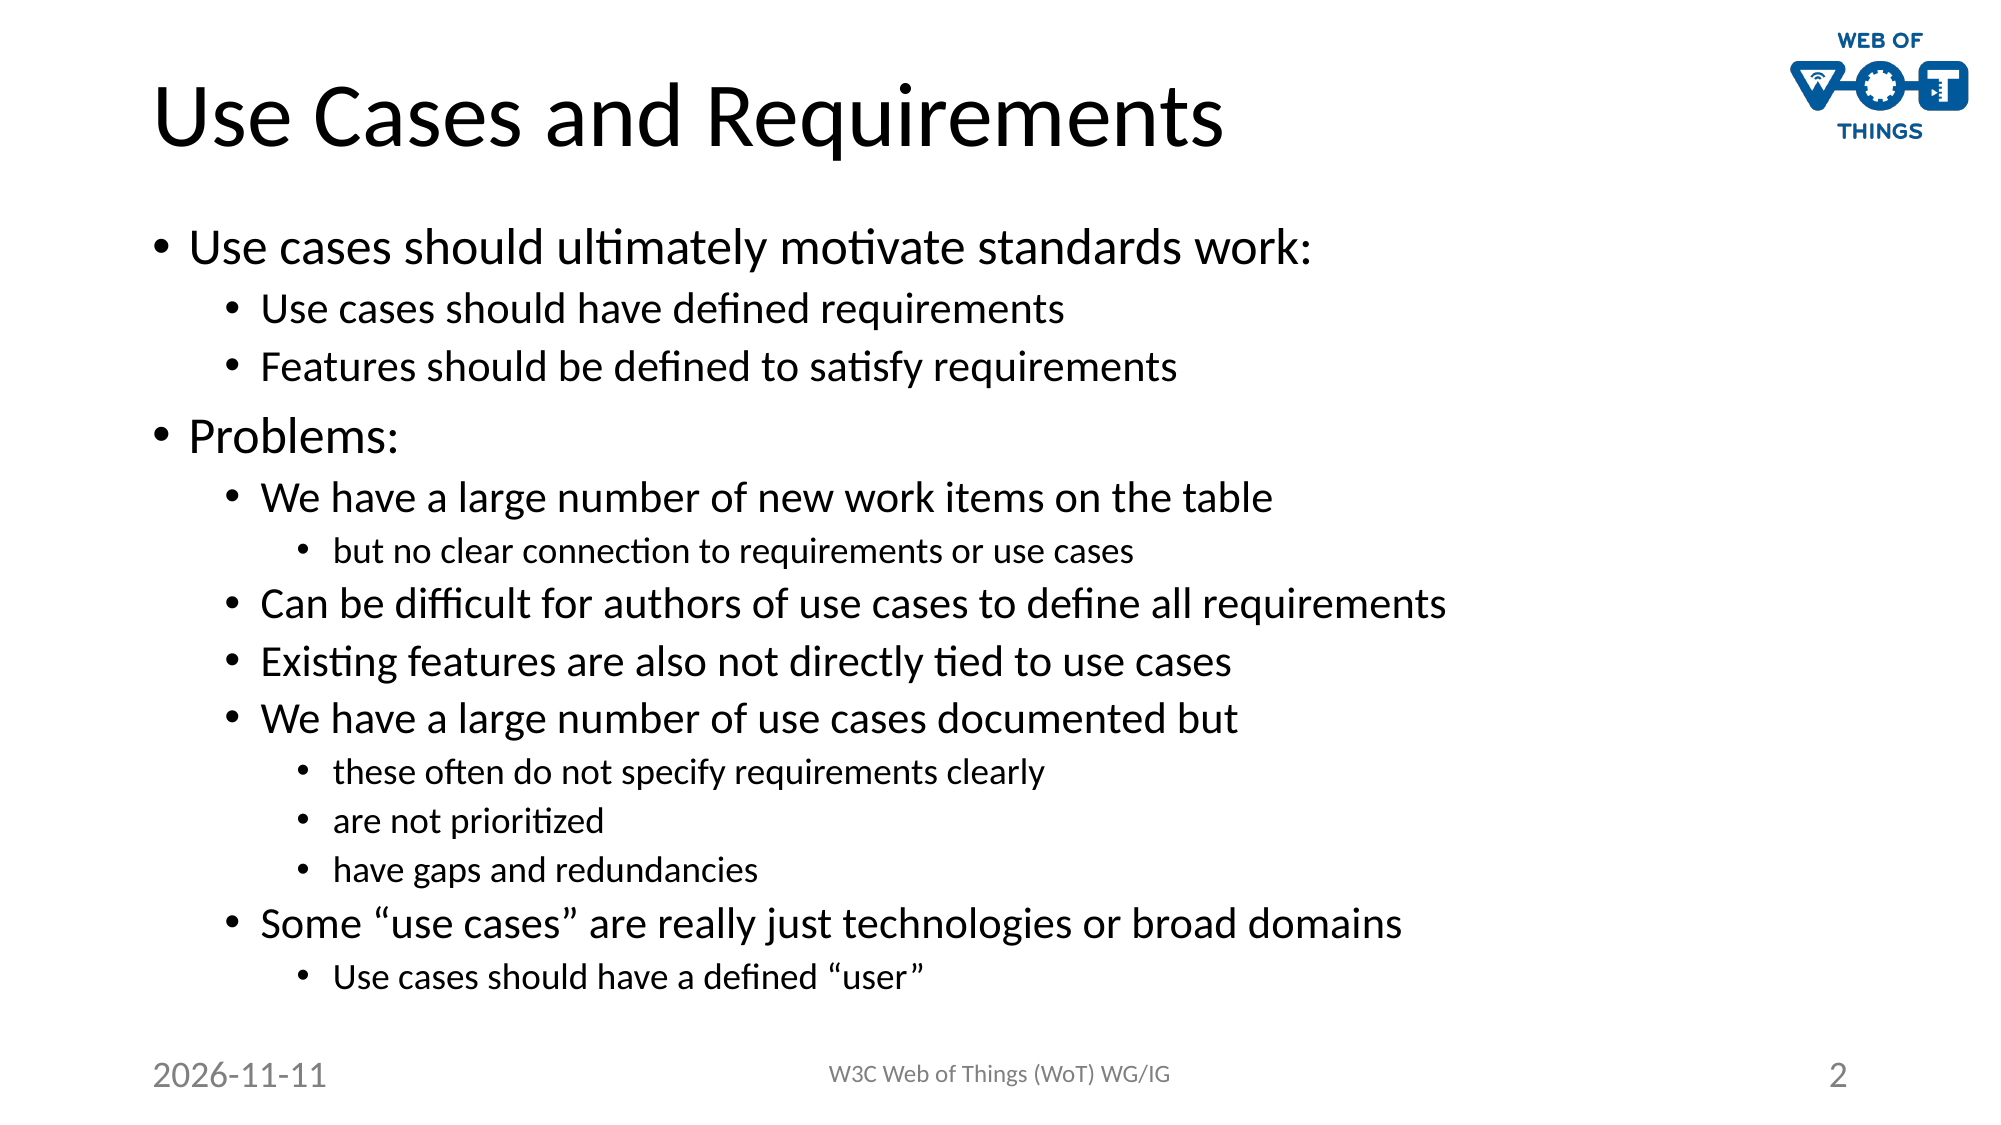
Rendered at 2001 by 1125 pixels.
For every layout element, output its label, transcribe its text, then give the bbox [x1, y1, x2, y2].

picture [1773, 22, 1985, 149]
slide_number 2 [1412, 1042, 1863, 1103]
footer W3C Web of Things (WoT) WG/IG [662, 1042, 1338, 1103]
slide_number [137, 1042, 588, 1103]
list Use cases should ultimately motivate standards work: Use cases should have defined requirements Features should be defined to satisfy requirements Problems: We have a large number of new work items on the table but no clear connection to requirements or use cases Can be difficult for authors of use cases to define all requirements Existing features are also not directly tied to use cases We have a large number of use cases documented but these often do not specify requirements clearly are not prioritized have gaps and redundancies Some “use cases” are really just technologies or broad domains Use cases should have a defined “user” [137, 212, 1863, 1014]
title Use Cases and Requirements [137, 59, 1863, 212]
